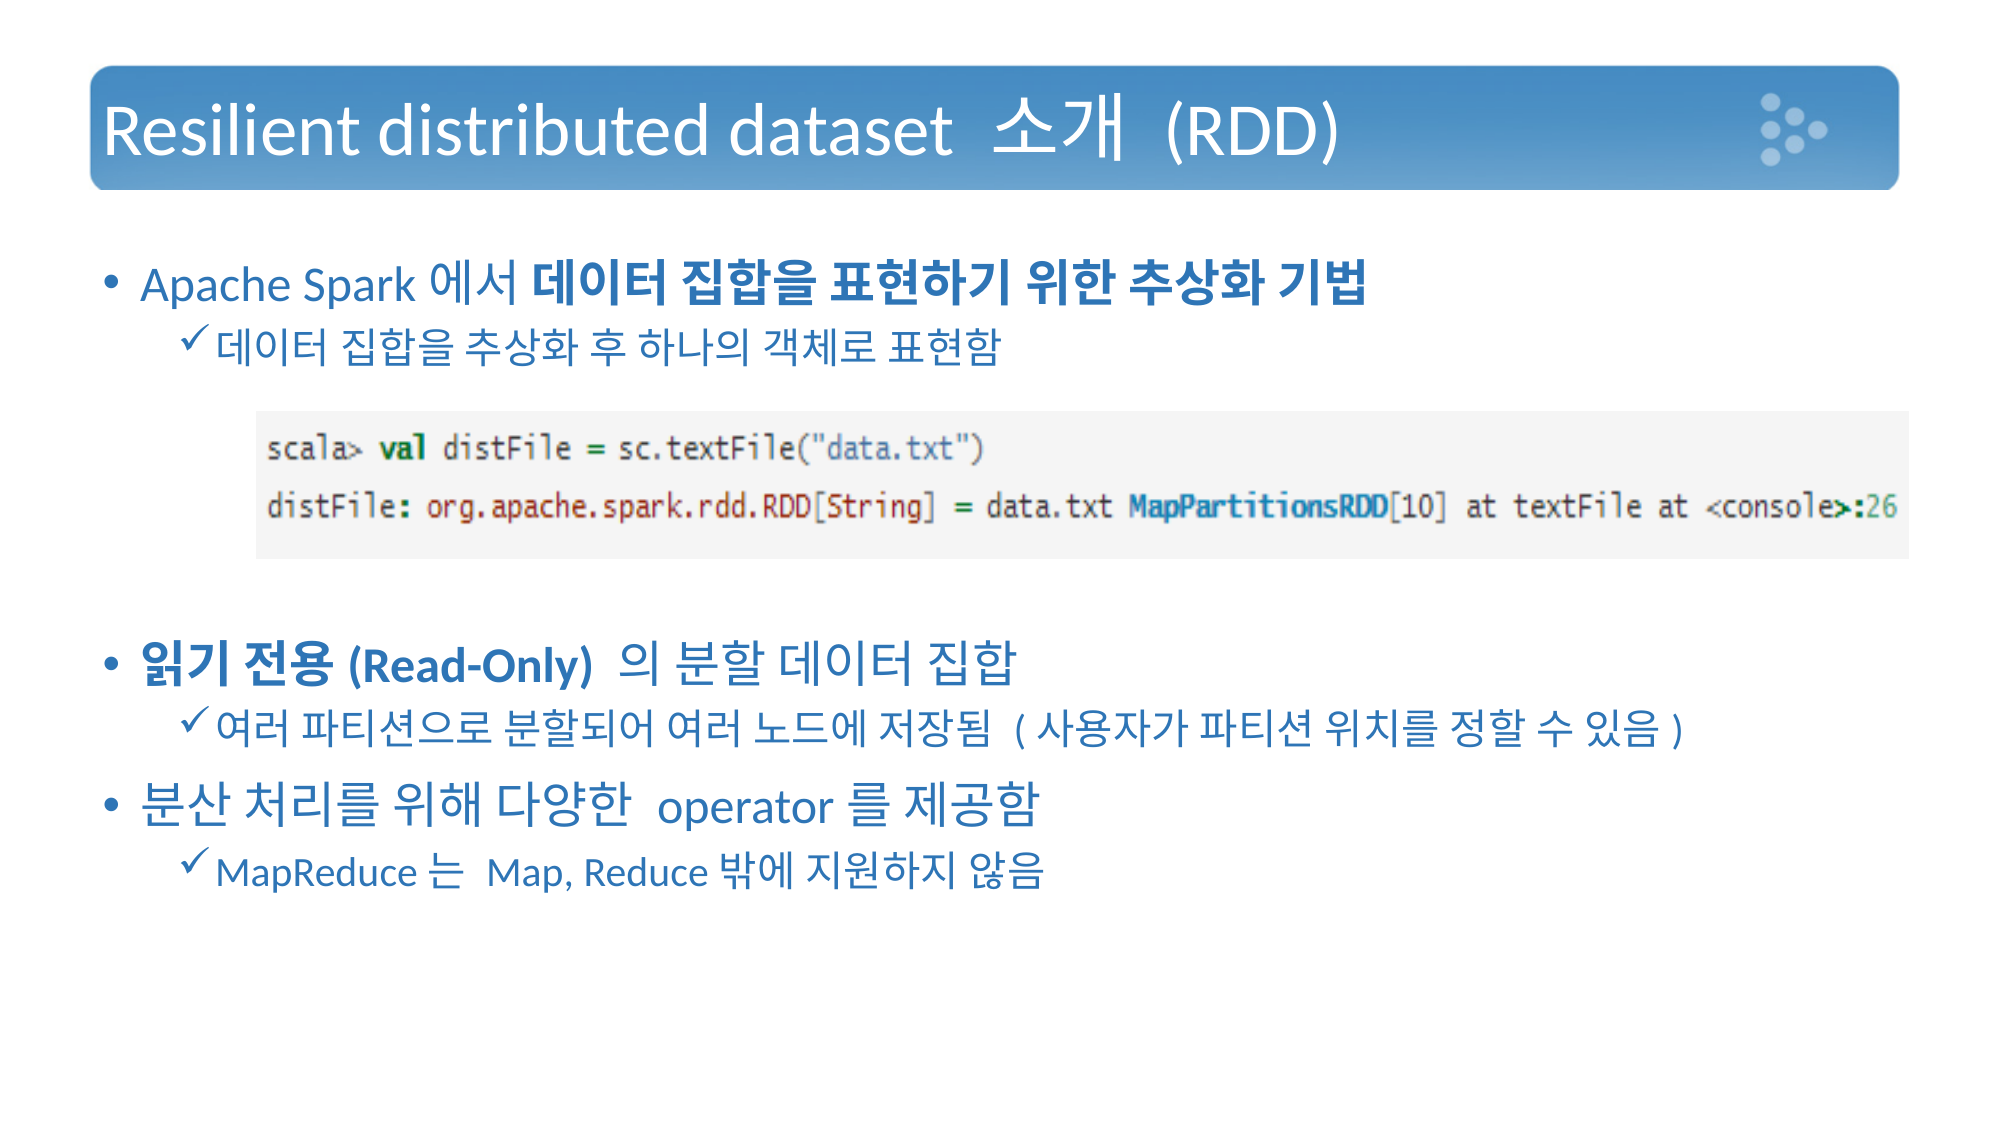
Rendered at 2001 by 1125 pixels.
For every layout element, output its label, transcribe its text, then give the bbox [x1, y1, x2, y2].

title Resilient distributed dataset 소개 (RDD) [87, 72, 1900, 190]
list Apache Spark에서 데이터 집합을 표현하기 위한 추상화 기법 데이터 집합을 추상화 후 하나의 객체로 표현함 읽기 전용(Read-Only) 의 분할 데이터 집합 여러 파티션으로 분할되어 여러 노드에 저장됨 (사용자가 파티션 위치를 정할 수 있음) 분산 처리를 위해 다양한 operator를 제공함 MapReduce는 Map, Reduce밖에 지원하지 않음 [87, 243, 1900, 1014]
picture [87, 59, 1900, 72]
picture [256, 411, 1909, 559]
